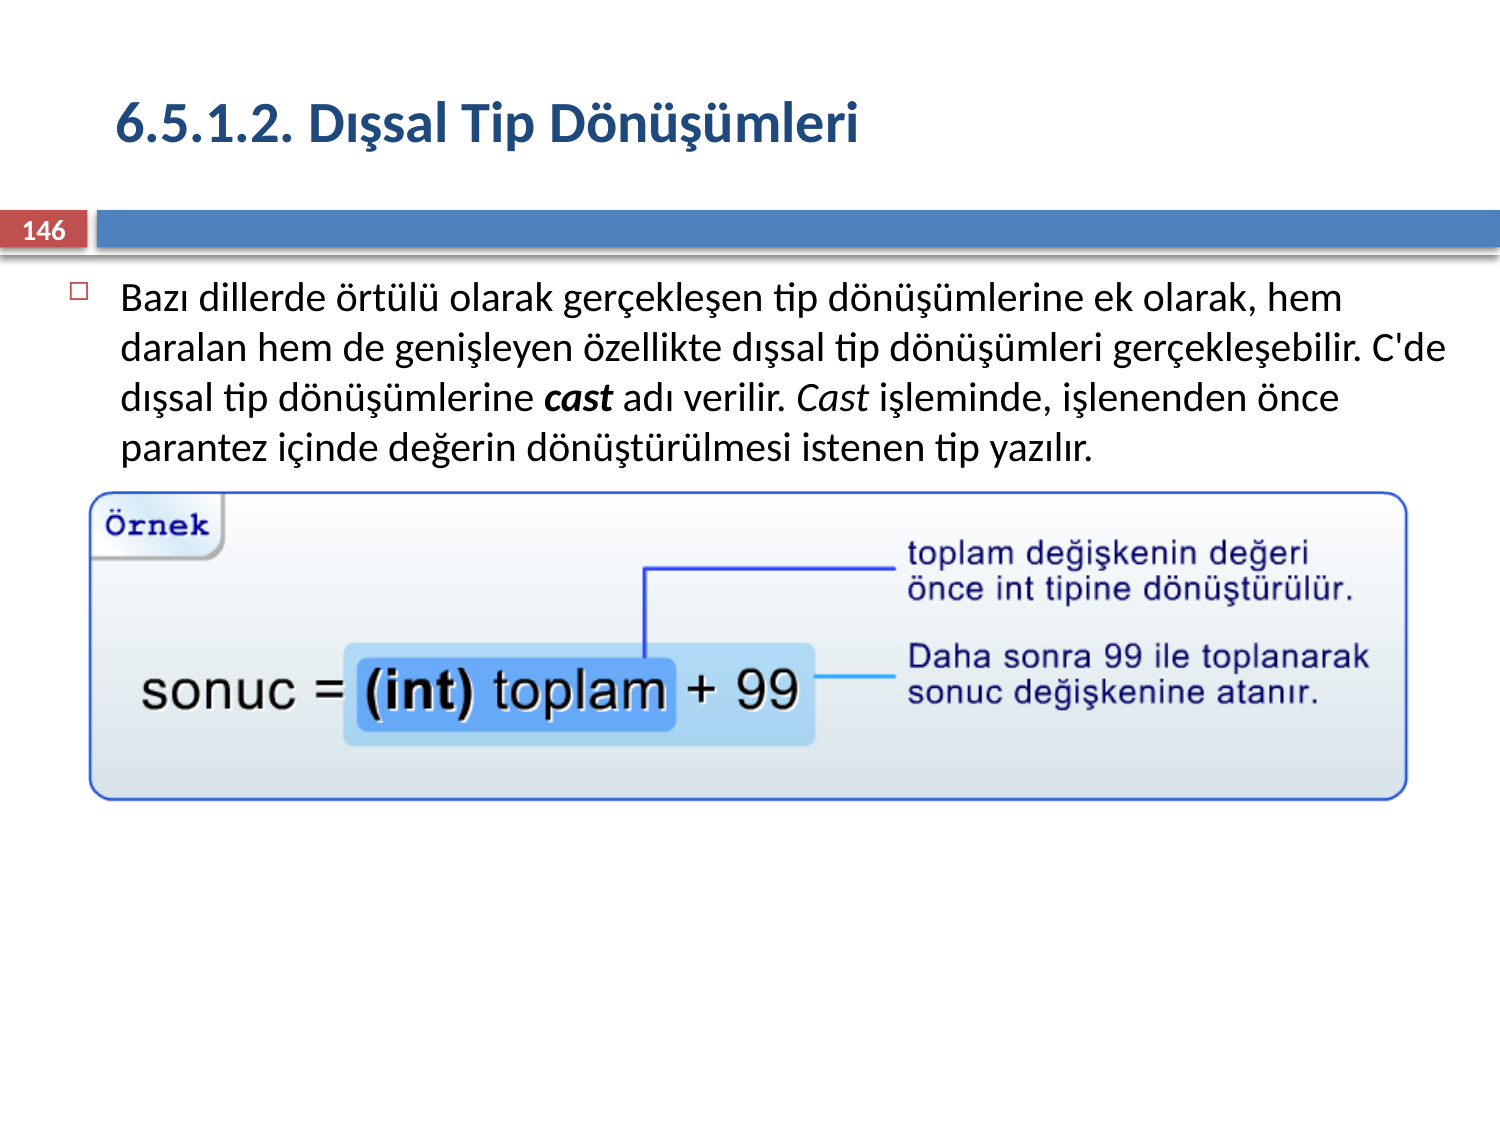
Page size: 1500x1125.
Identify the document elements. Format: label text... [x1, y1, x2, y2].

picture [87, 491, 1412, 806]
slide_number 146 [0, 208, 88, 249]
list Bazı dillerde örtülü olarak gerçekleşen tip dönüşümlerine ek olarak, hem daralan hem de genişleyen özellikte dışsal tip dönüşümleri gerçekleşebilir. C'de dışsal tip dönüşümlerine cast adı verilir. Cast işleminde, işlenenden önce parantez içinde değerin dönüştürülmesi istenen tip yazılır. [53, 262, 1483, 1000]
title 6.5.1.2. Dışsal Tip Dönüşümleri [100, 37, 1438, 200]
